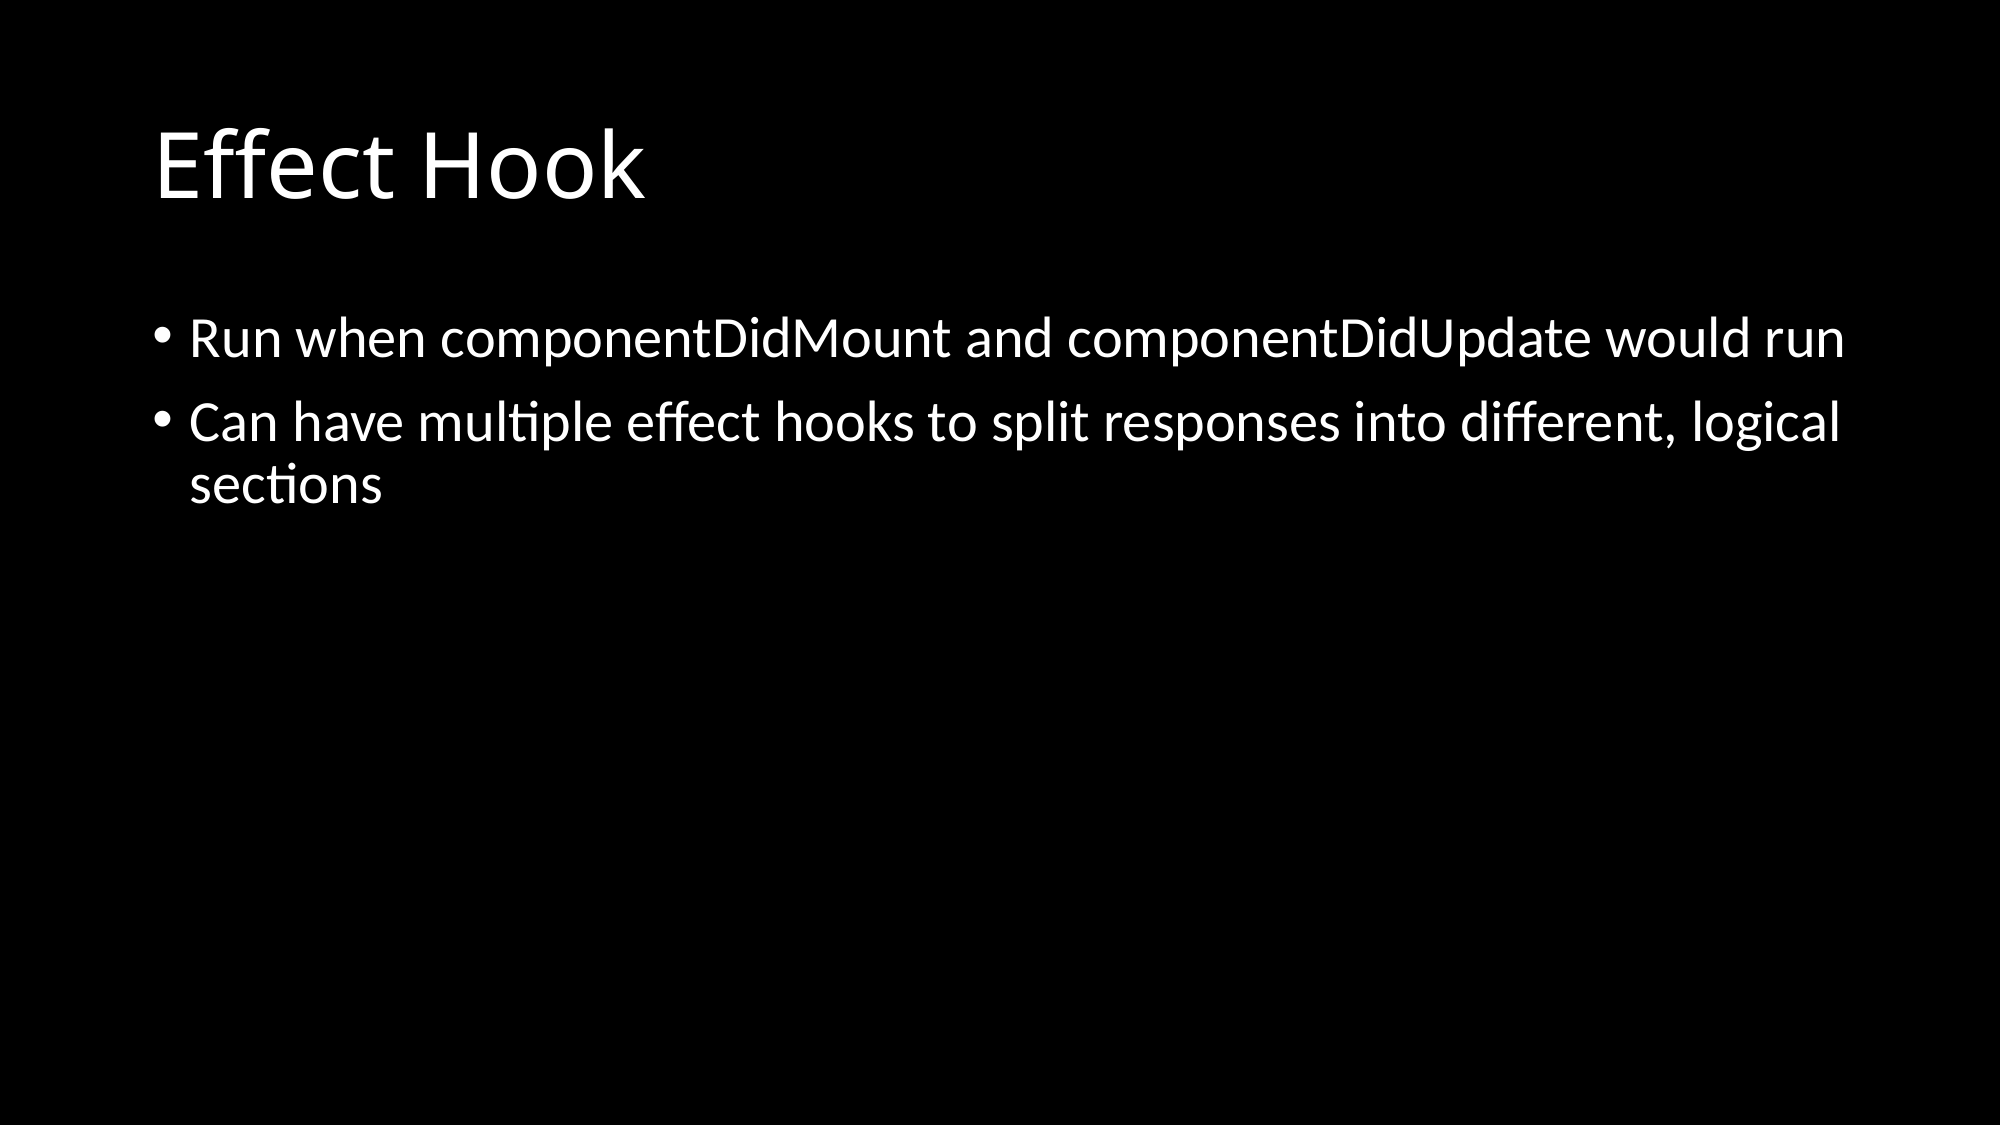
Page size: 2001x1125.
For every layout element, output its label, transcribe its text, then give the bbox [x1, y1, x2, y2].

list Run when componentDidMount and componentDidUpdate would run Can have multiple effect hooks to split responses into different, logical sections [137, 299, 1863, 1014]
title Effect Hook [137, 59, 1863, 278]
